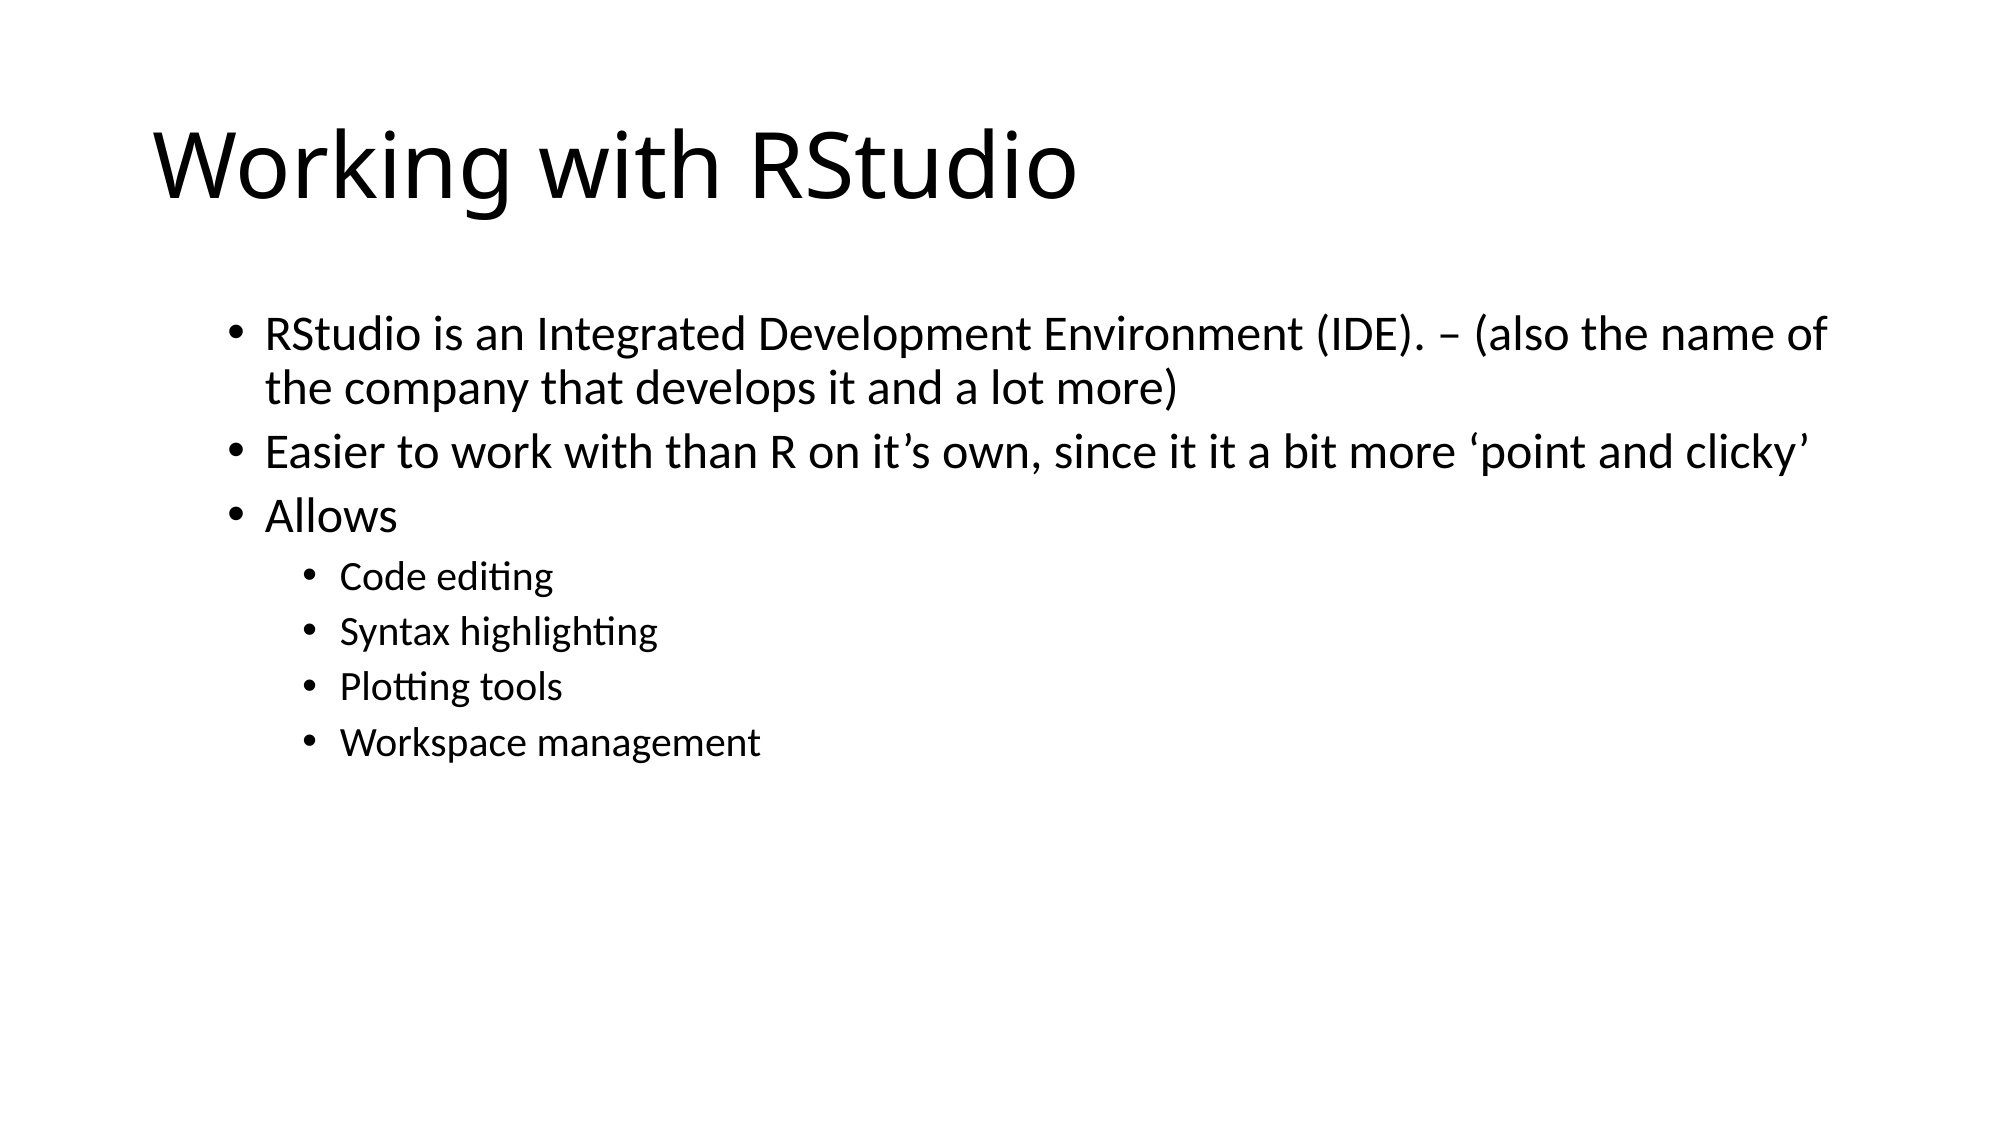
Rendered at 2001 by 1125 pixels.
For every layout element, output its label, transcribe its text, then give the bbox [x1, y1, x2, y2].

title Working with RStudio [137, 59, 1863, 278]
list RStudio is an Integrated Development Environment (IDE). – (also the name of the company that develops it and a lot more) Easier to work with than R on it’s own, since it it a bit more ‘point and clicky’ Allows Code editing Syntax highlighting Plotting tools Workspace management [137, 299, 1863, 1014]
